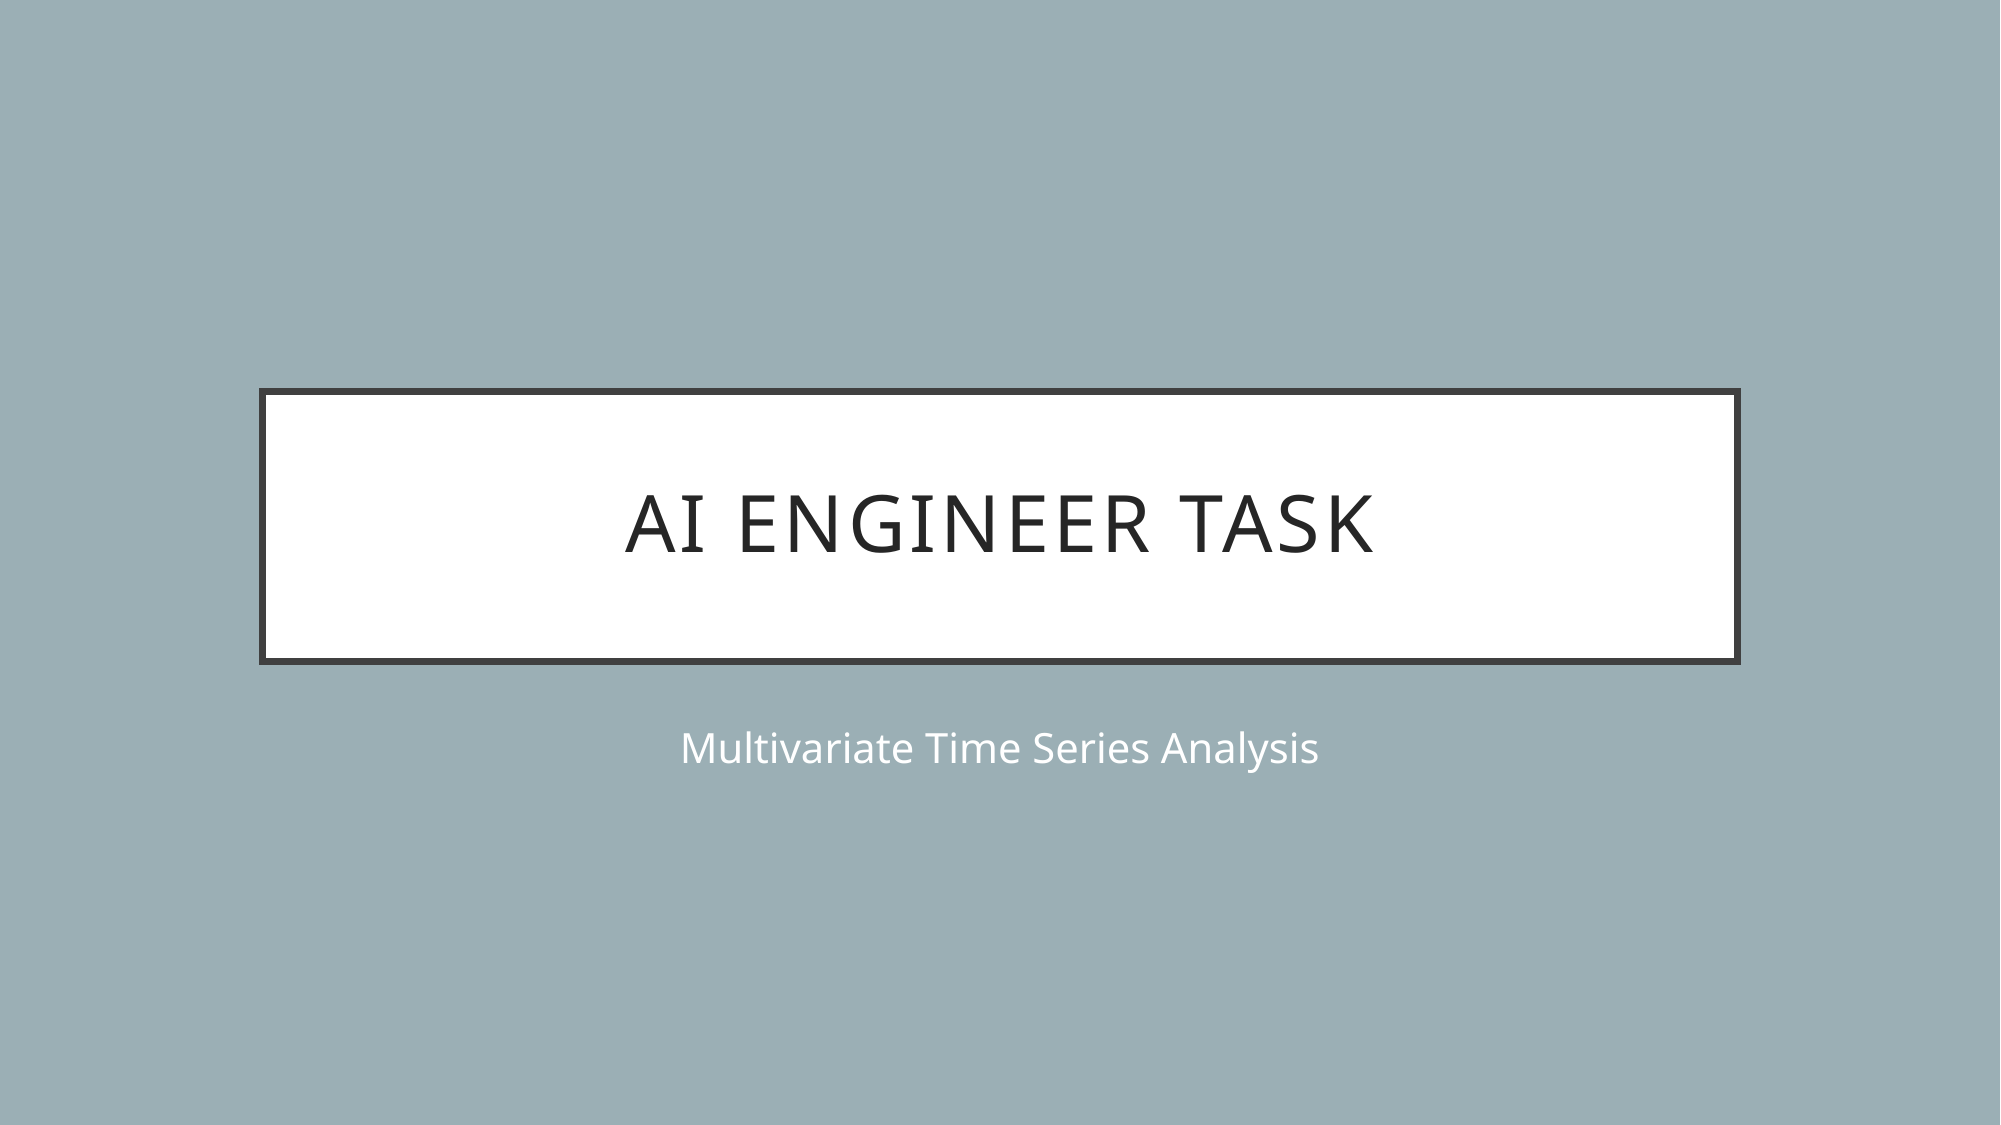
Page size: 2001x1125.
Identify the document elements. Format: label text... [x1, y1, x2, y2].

subtitle Multivariate Time Series Analysis [442, 713, 1558, 918]
title AI Engineer task [259, 388, 1741, 665]
